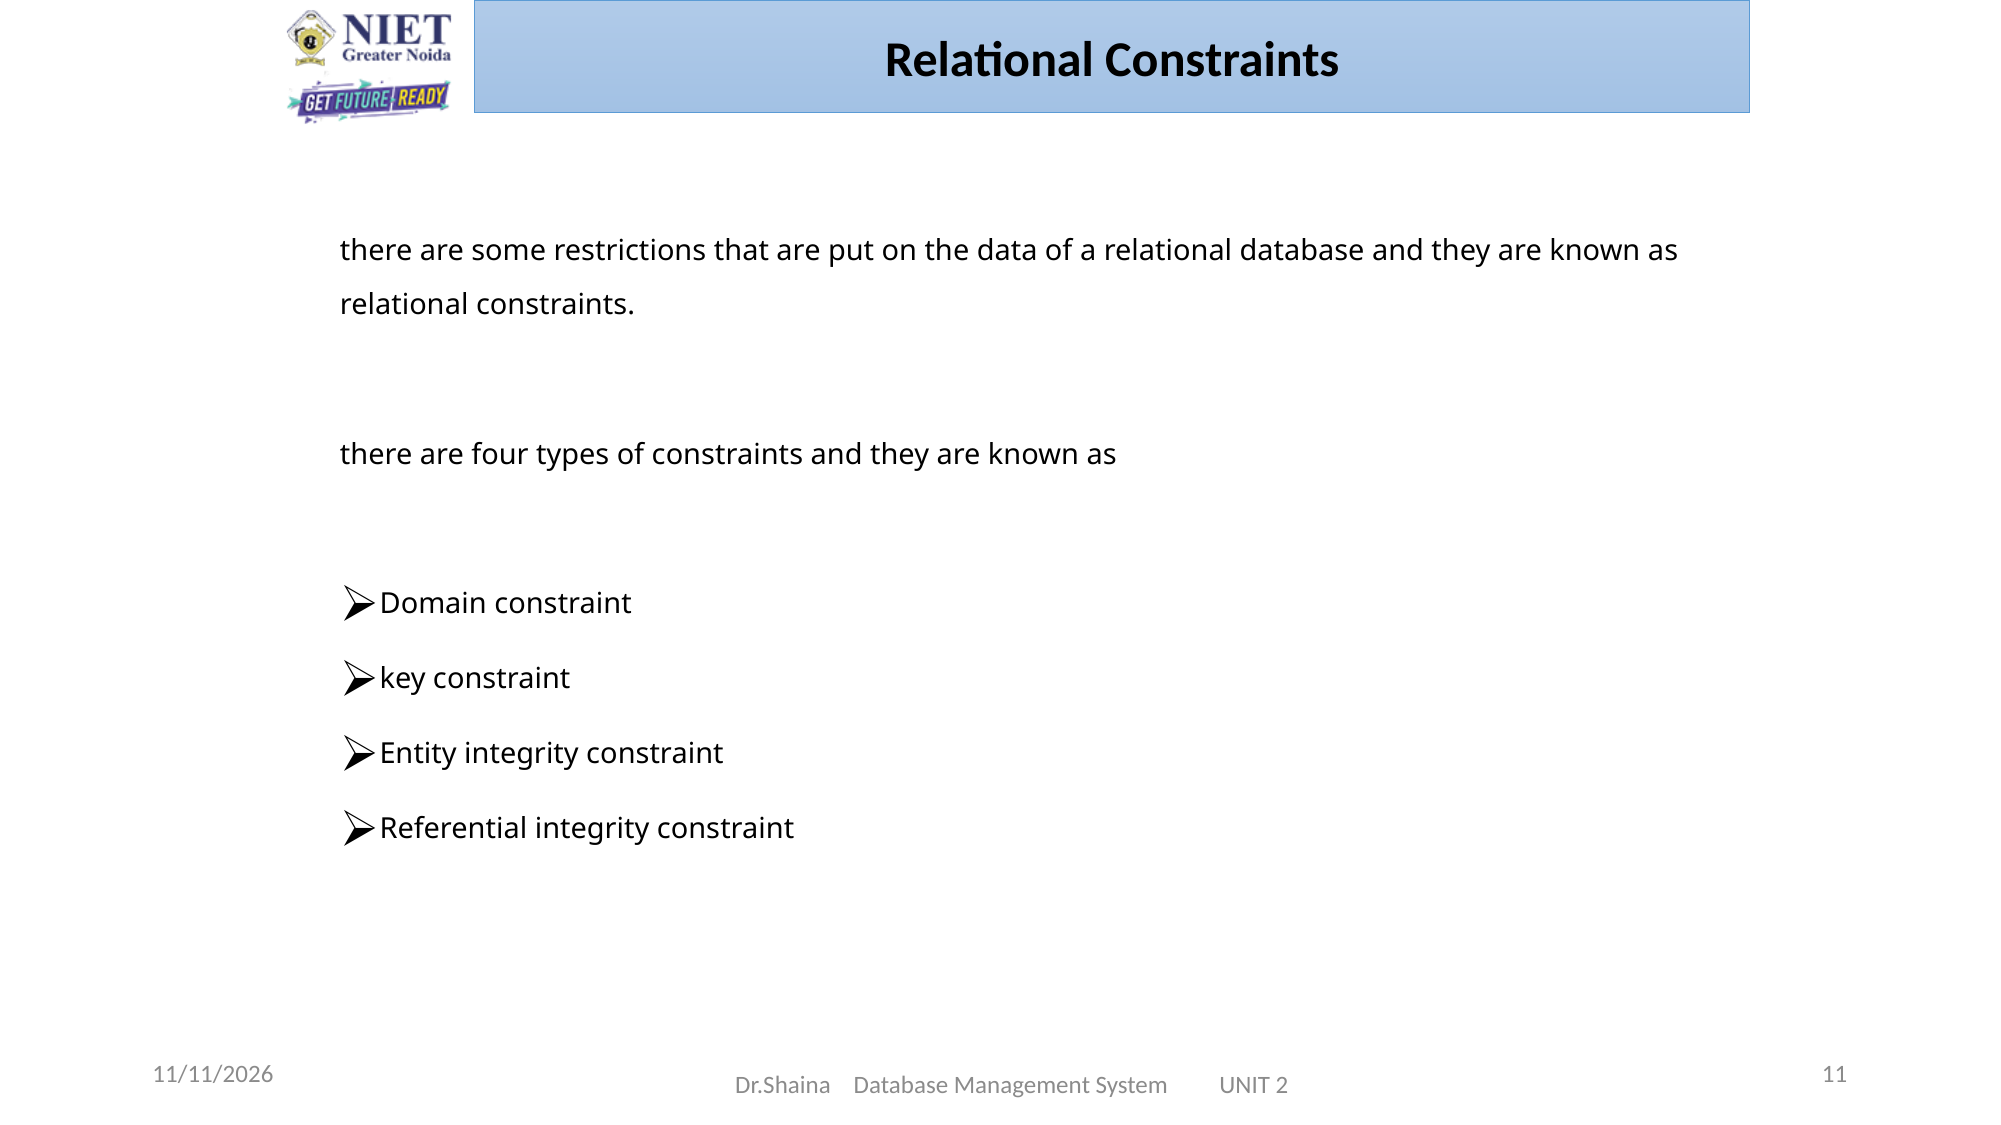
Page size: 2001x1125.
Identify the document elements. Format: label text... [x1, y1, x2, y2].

picture [249, 0, 488, 134]
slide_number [137, 1042, 588, 1103]
subtitle there are some restrictions that are put on the data of a relational database and they are known as relational constraints. there are four types of constraints and they are known as Domain constraint key constraint Entity integrity constraint Referential integrity constraint [324, 134, 1713, 975]
text_box Relational Constraints [488, 0, 1750, 113]
footer Dr.Shaina Database Management System UNIT 2 [600, 1042, 1425, 1125]
slide_number 11 [1425, 1042, 1863, 1103]
